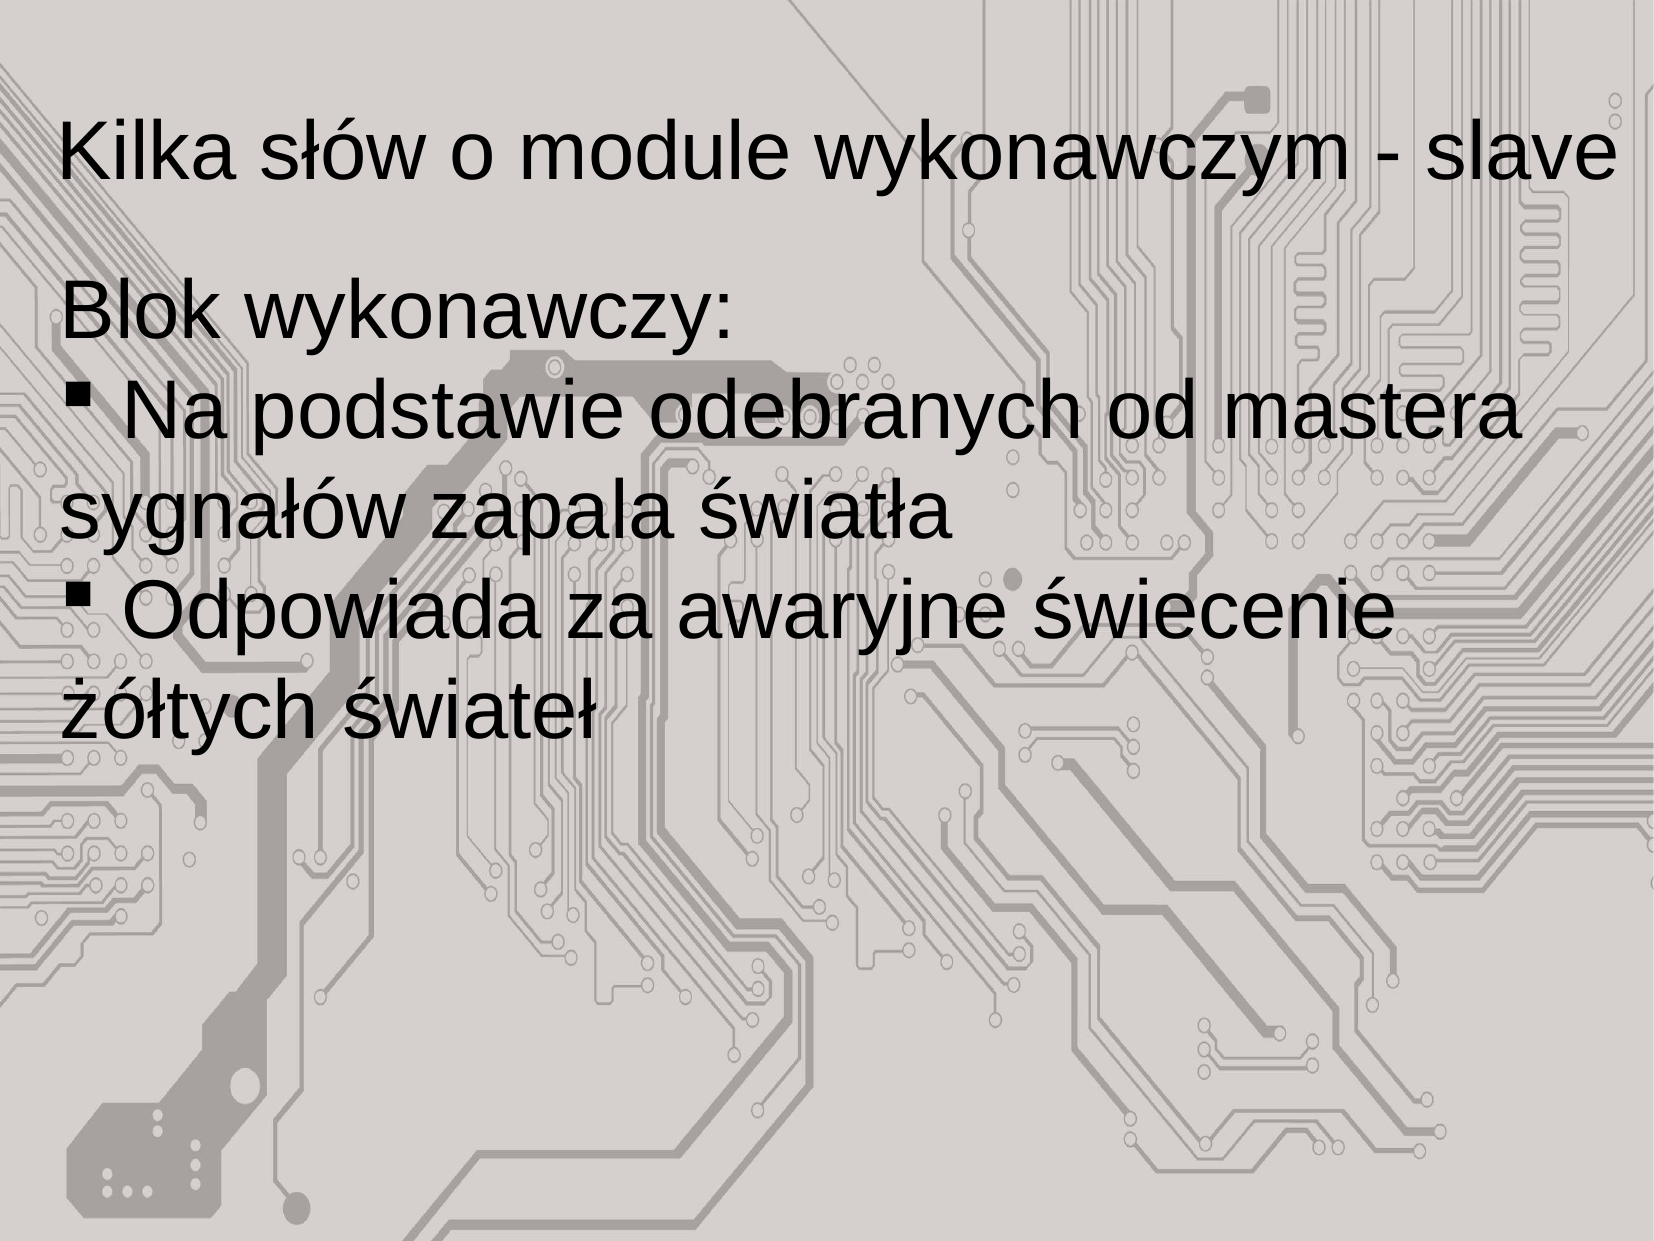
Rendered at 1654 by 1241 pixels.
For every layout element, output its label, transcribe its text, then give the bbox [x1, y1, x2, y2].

title Kilka słów o module wykonawczym - slave [56, 49, 1654, 257]
picture [0, 0, 1654, 1241]
text_box Blok wykonawczy: Na podstawie odebranych od mastera sygnałów zapala światła Odpowiada za awaryjne świecenie żółtych świateł [45, 247, 1570, 863]
